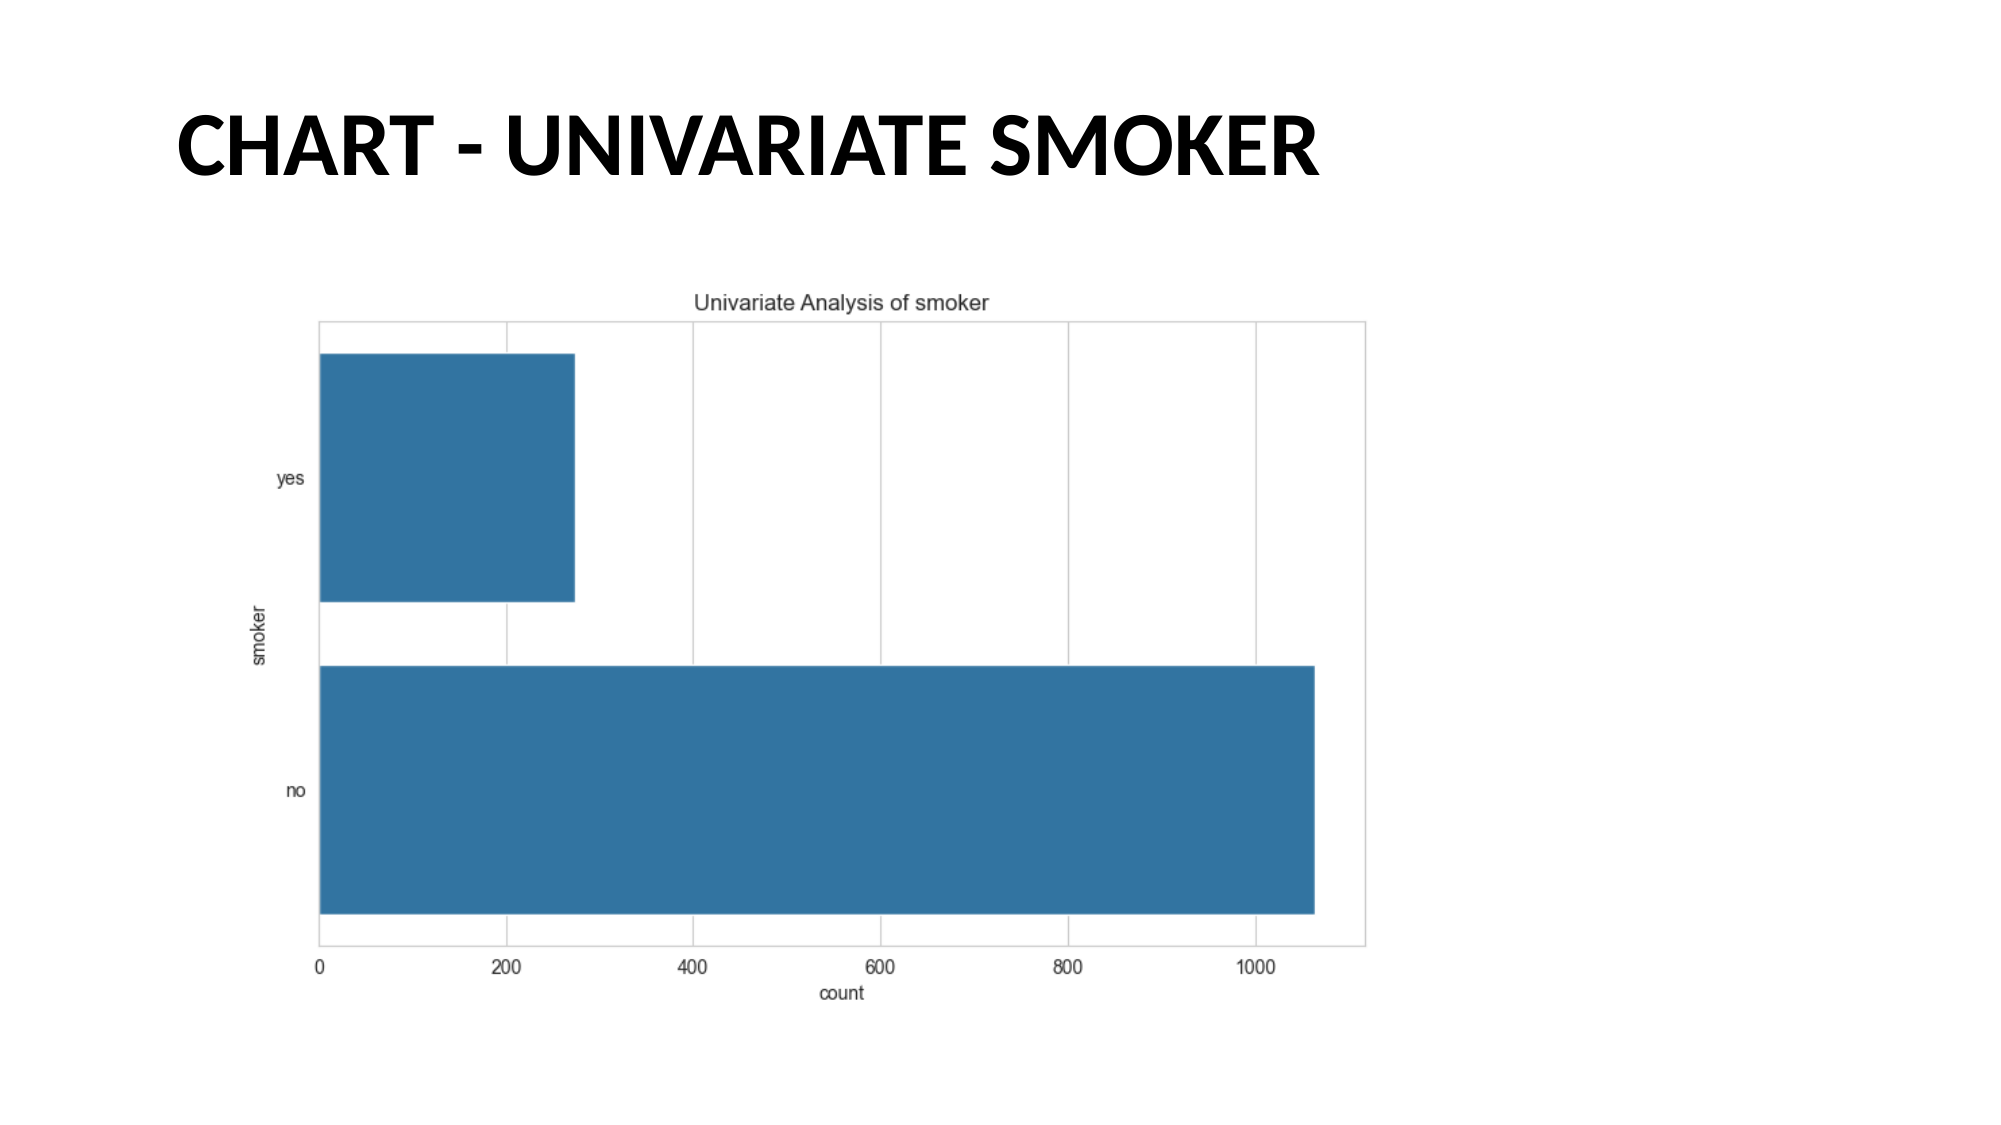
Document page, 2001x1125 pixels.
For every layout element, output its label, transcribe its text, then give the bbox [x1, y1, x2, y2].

title CHART - UNIVARIATE SMOKER [75, 45, 1425, 233]
picture [149, 224, 1501, 1036]
